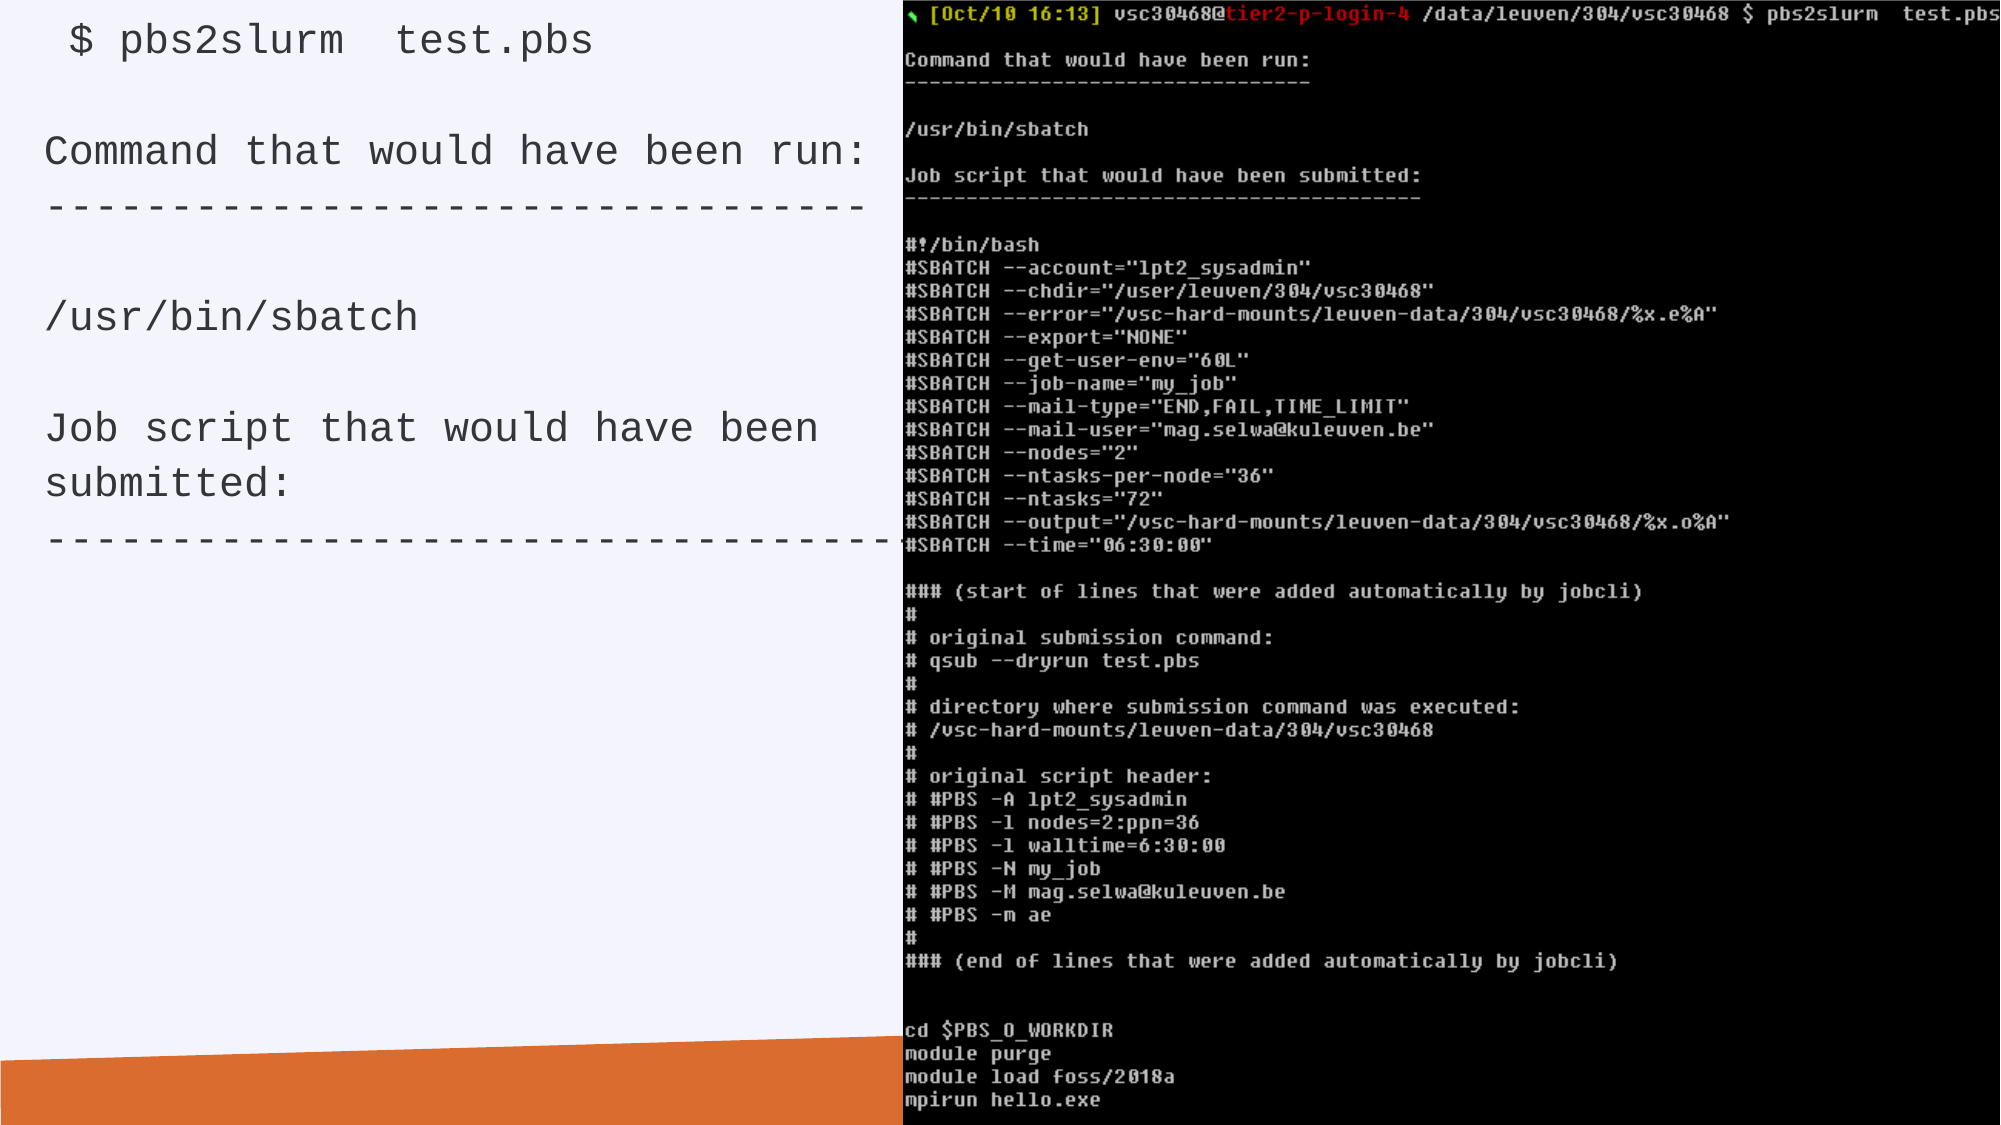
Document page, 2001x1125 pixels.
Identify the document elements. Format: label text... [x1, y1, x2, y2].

picture [903, 0, 2000, 1125]
text_box $ pbs2slurm test.pbs Command that would have been run: --------------------------------- /usr/bin/sbatch Job script that would have been submitted: ------------------------------------------ [0, 17, 903, 661]
